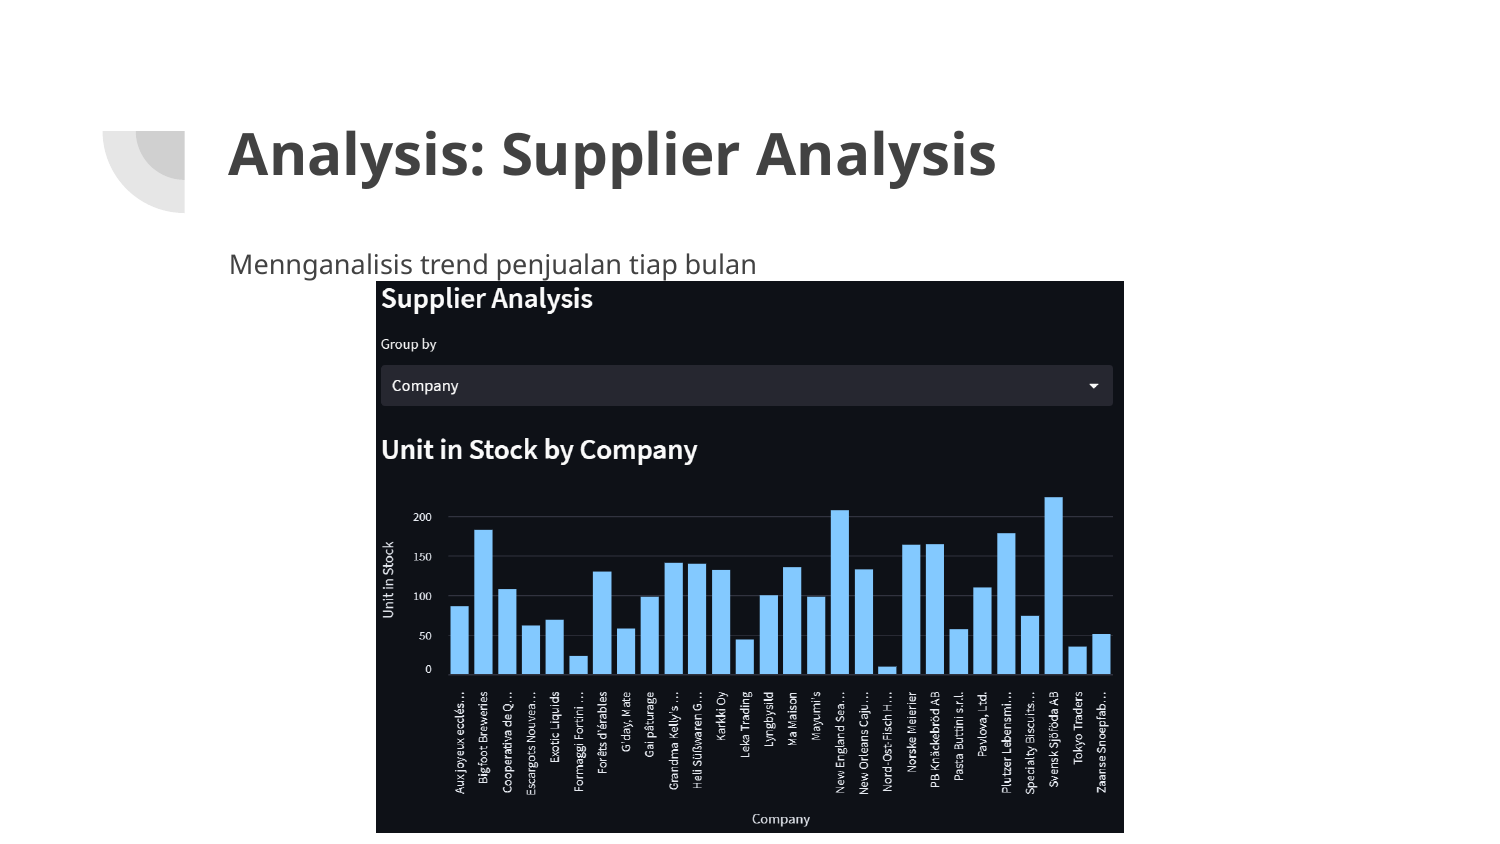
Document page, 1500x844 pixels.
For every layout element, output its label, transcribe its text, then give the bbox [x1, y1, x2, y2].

picture [375, 281, 1125, 833]
title Analysis: Supplier Analysis [213, 98, 1368, 225]
list Mennganalisis trend penjualan tiap bulan [213, 225, 1368, 643]
